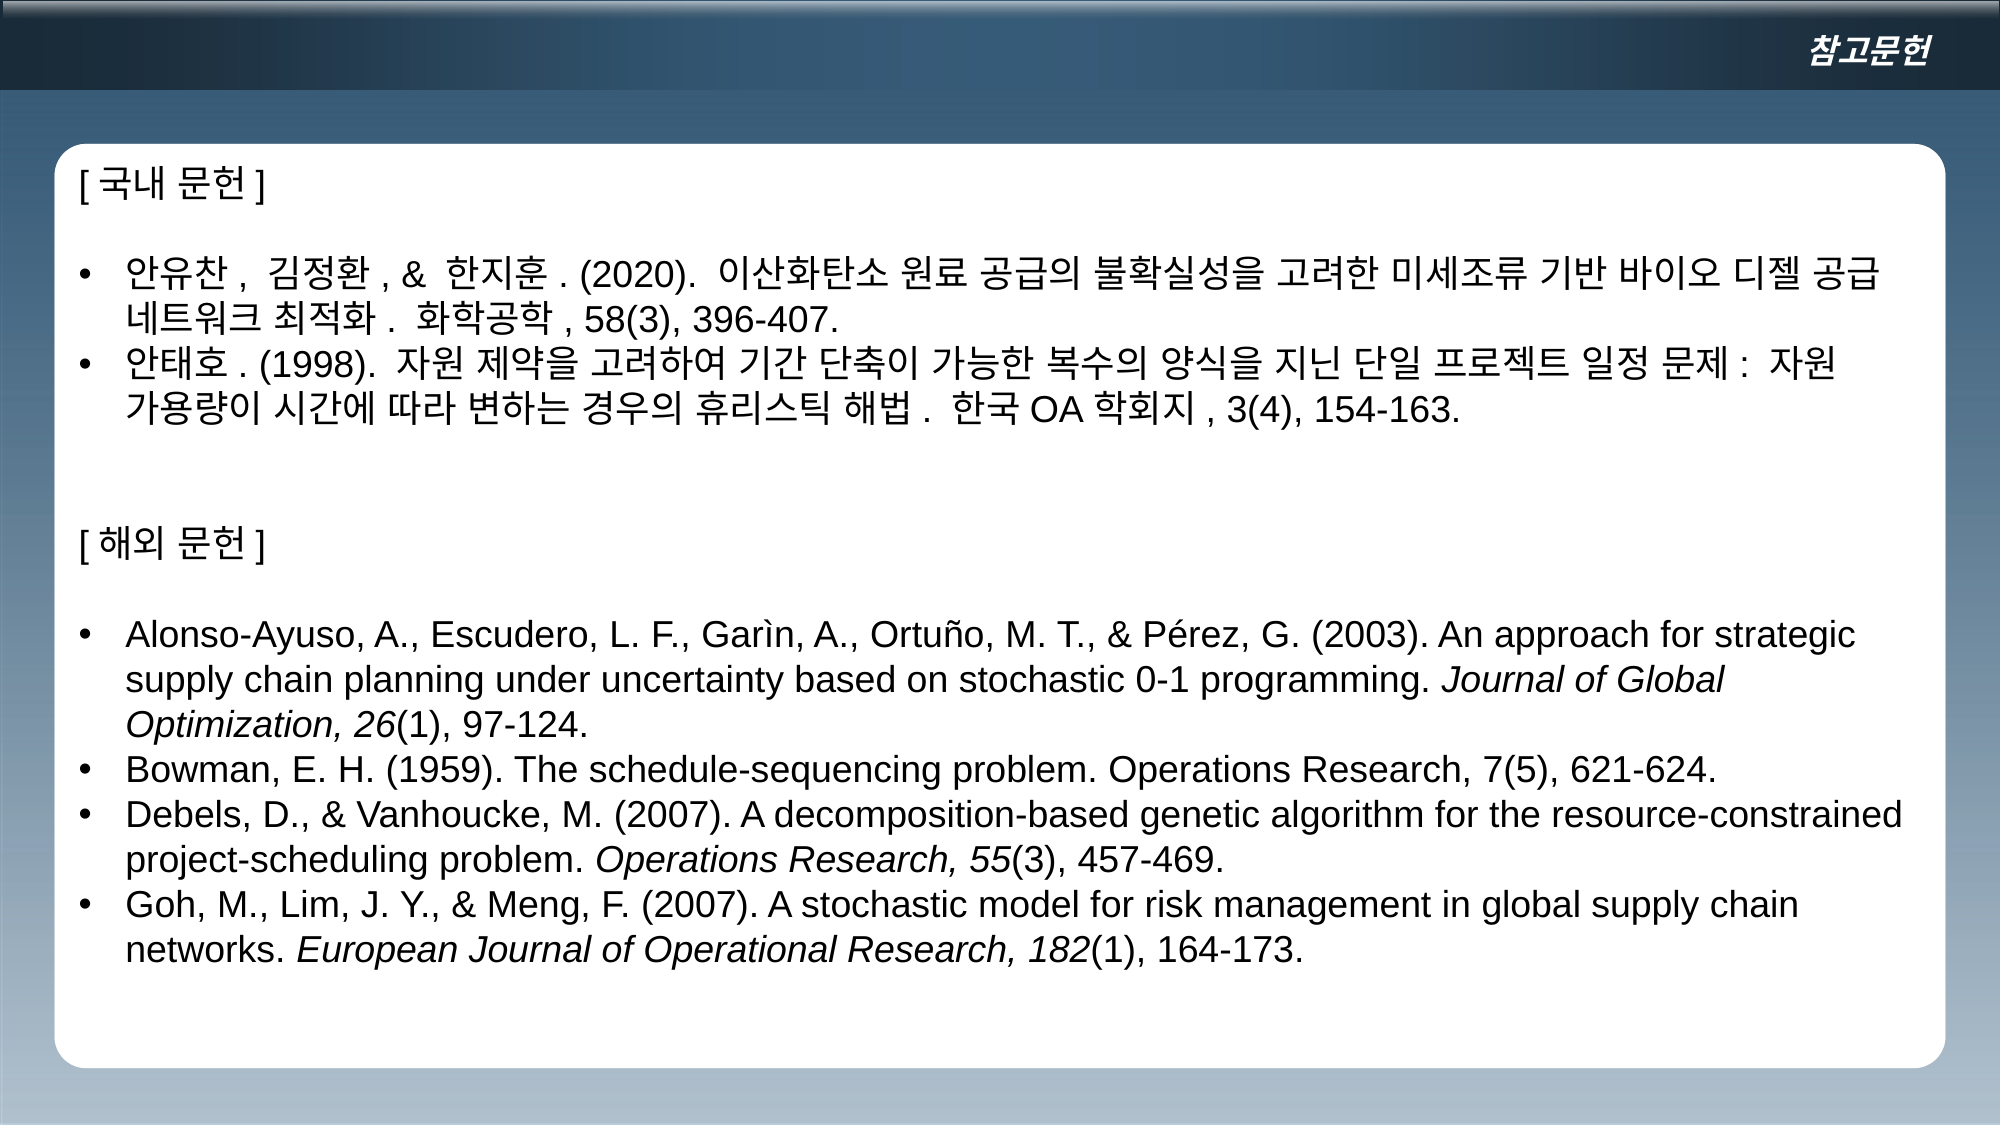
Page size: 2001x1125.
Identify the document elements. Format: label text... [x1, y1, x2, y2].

text_box [국내 문헌] 안유찬, 김정환, & 한지훈. (2020). 이산화탄소 원료 공급의 불확실성을 고려한 미세조류 기반 바이오 디젤 공급 네트워크 최적화. 화학공학, 58(3), 396-407. 안태호. (1998). 자원 제약을 고려하여 기간 단축이 가능한 복수의 양식을 지닌 단일 프로젝트 일정 문제: 자원 가용량이 시간에 따라 변하는 경우의 휴리스틱 해법. 한국OA학회지, 3(4), 154-163. [해외 문헌] Alonso-Ayuso, A., Escudero, L. F., Garìn, A., Ortuño, M. T., & Pérez, G. (2003). An approach for strategic supply chain planning under uncertainty based on stochastic 0-1 programming. Journal of Global Optimization, 26(1), 97-124. Bowman, E. H. (1959). The schedule-sequencing problem. Operations Research, 7(5), 621-624. Debels, D., & Vanhoucke, M. (2007). A decomposition-based genetic algorithm for the resource-constrained project-scheduling problem. Operations Research, 55(3), 457-469. Goh, M., Lim, J. Y., & Meng, F. (2007). A stochastic model for risk management in global supply chain networks. European Journal of Operational Research, 182(1), 164-173. [53, 142, 1947, 1070]
picture [0, 0, 2000, 1125]
text_box 참고문헌 [1377, 23, 1944, 78]
